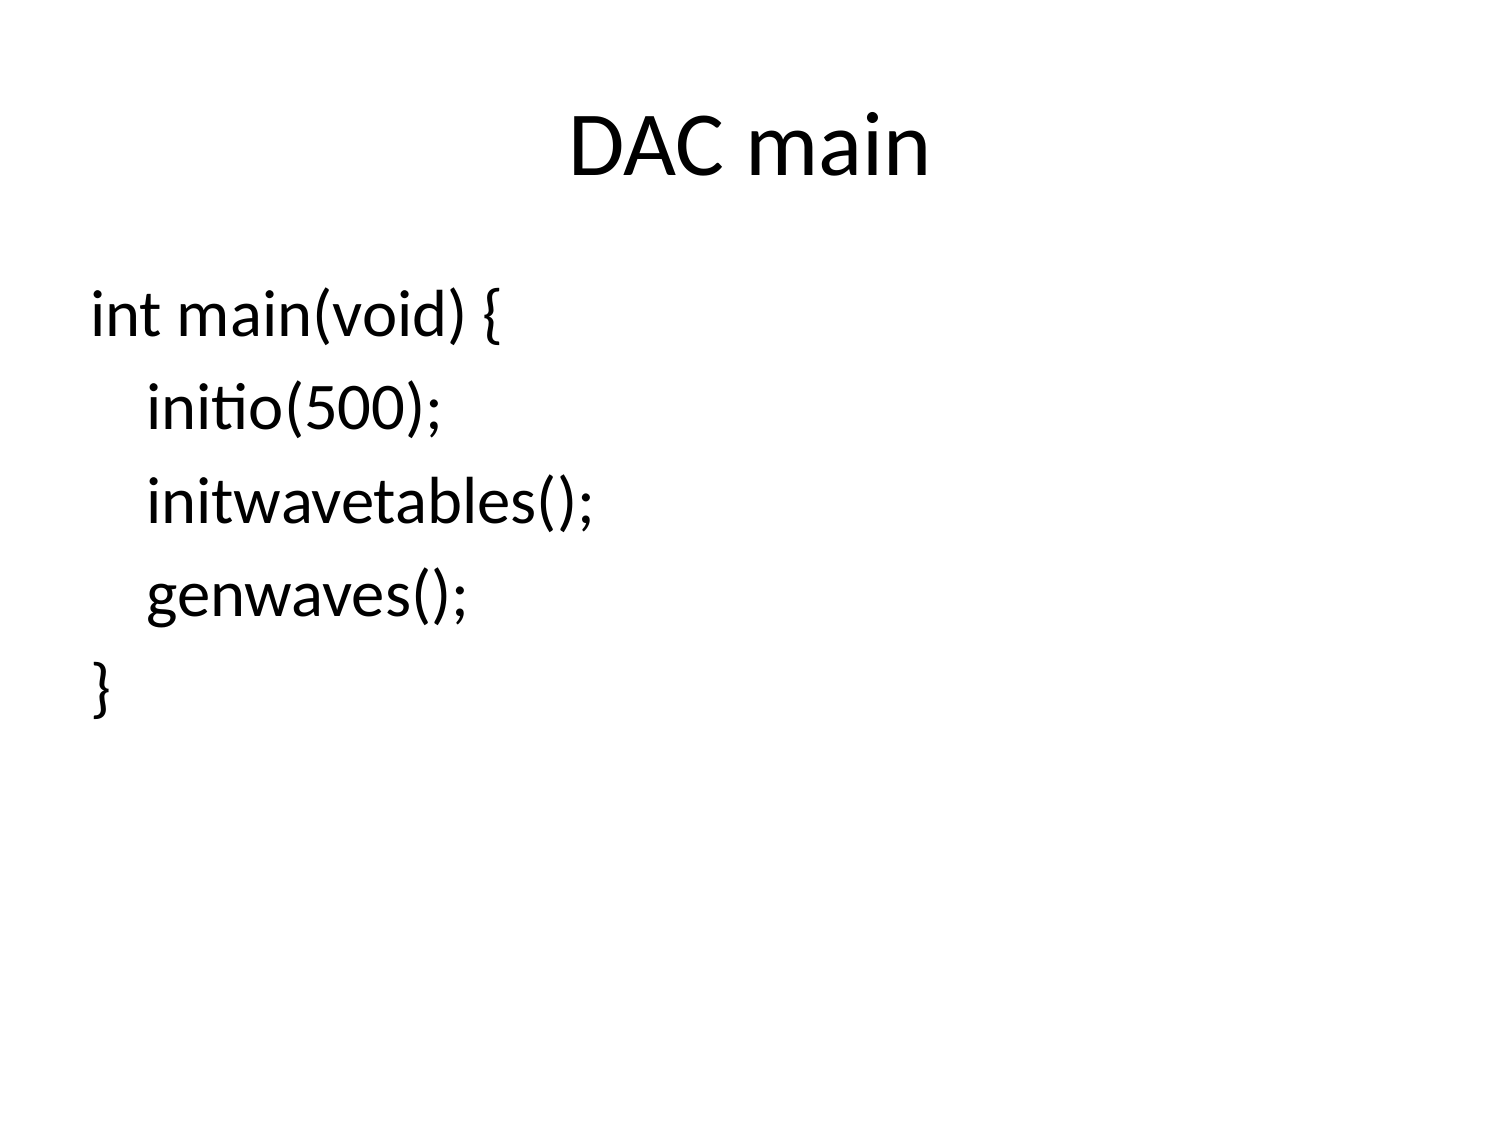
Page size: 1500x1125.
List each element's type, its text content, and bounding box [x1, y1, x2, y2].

title DAC main [75, 45, 1425, 233]
list int main(void) { initio(500); initwavetables(); genwaves(); } [75, 262, 1425, 1005]
